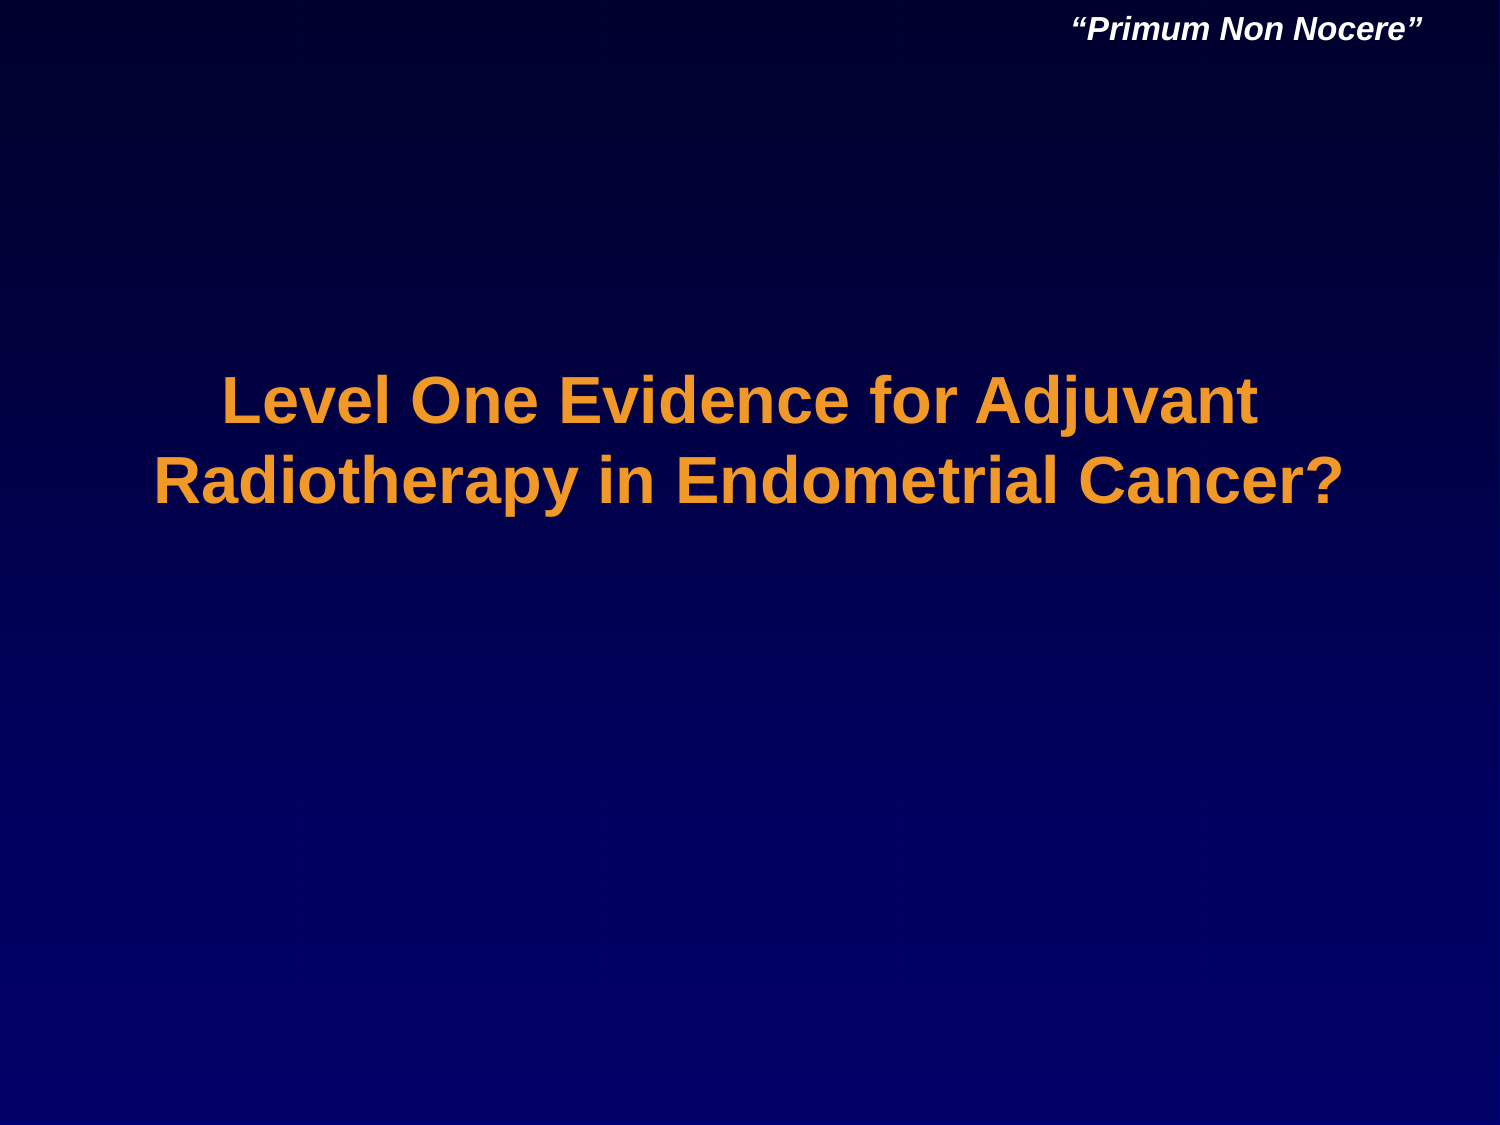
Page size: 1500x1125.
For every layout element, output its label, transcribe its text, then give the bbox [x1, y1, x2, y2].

text_box “Primum Non Nocere” [1055, 0, 1446, 55]
text_box Level One Evidence for Adjuvant Radiotherapy in Endometrial Cancer? [0, 349, 1500, 527]
